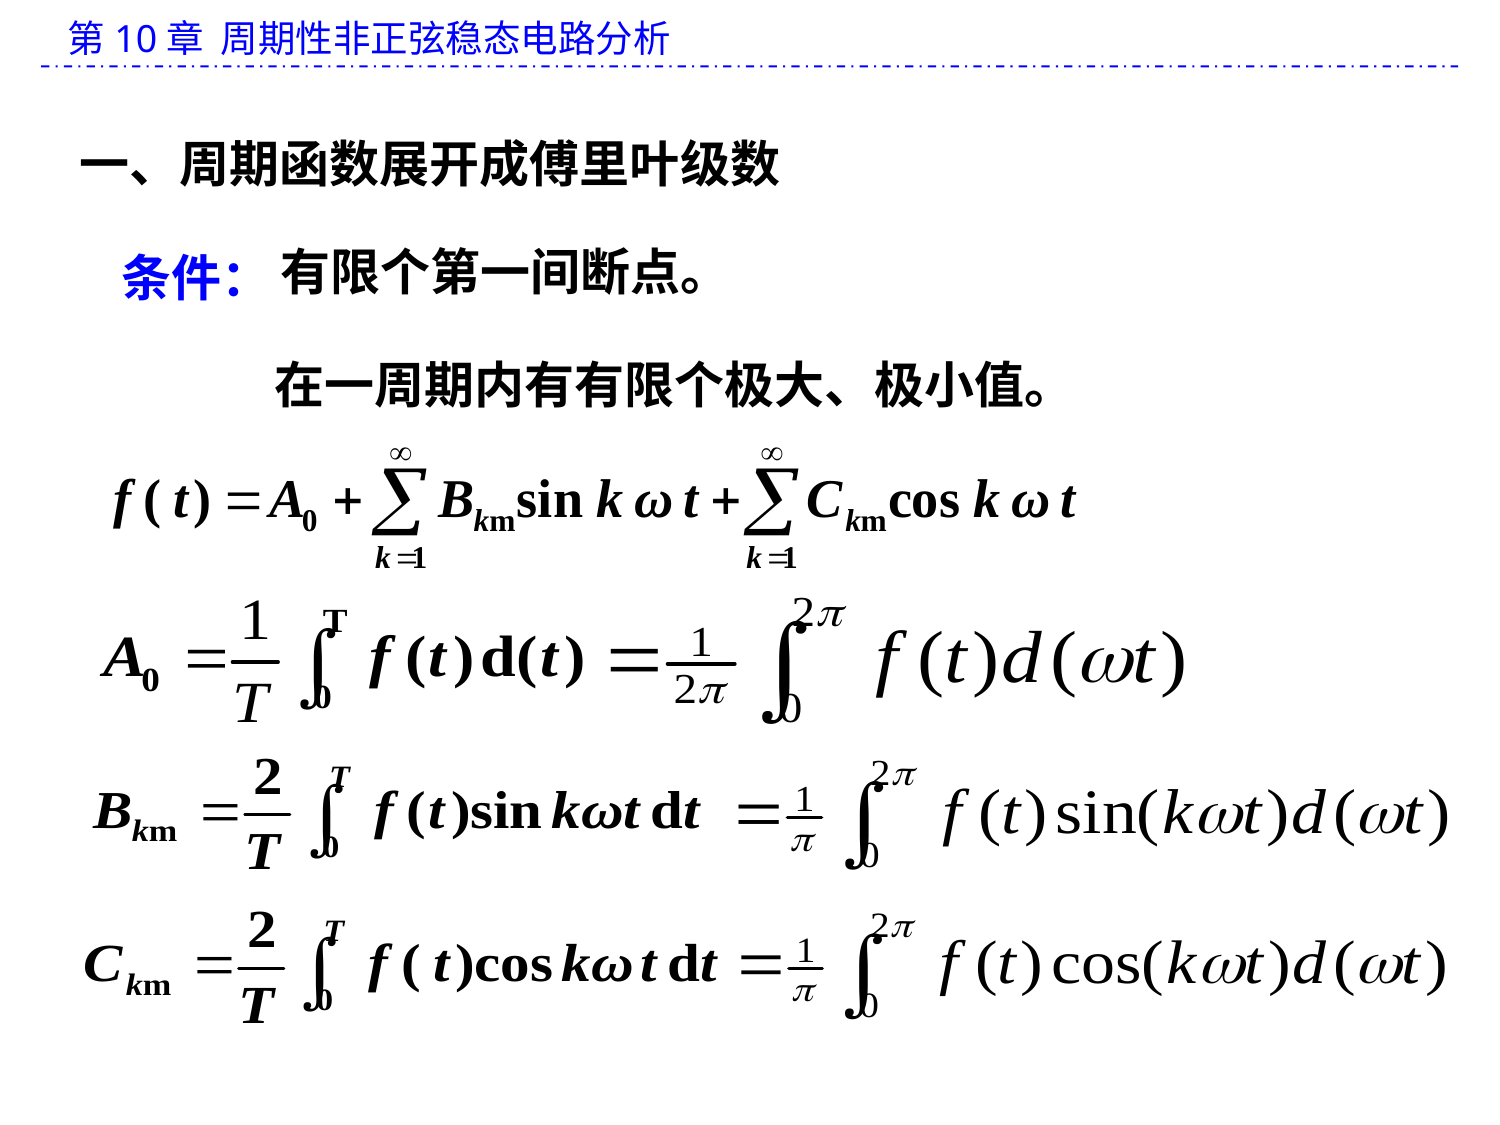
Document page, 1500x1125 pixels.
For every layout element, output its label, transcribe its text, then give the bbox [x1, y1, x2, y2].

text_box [82, 743, 713, 882]
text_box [76, 896, 723, 1036]
text_box 条件： [106, 238, 402, 315]
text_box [724, 896, 1461, 1031]
text_box 一、周期函数展开成傅里叶级数 [65, 124, 1436, 200]
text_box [590, 577, 1202, 738]
text_box 有限个第一间断点。 [265, 221, 1211, 309]
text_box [88, 584, 585, 736]
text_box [721, 743, 1465, 881]
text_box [94, 426, 1090, 582]
text_box 在一周期内有有限个极大、极小值。 [259, 333, 1211, 421]
